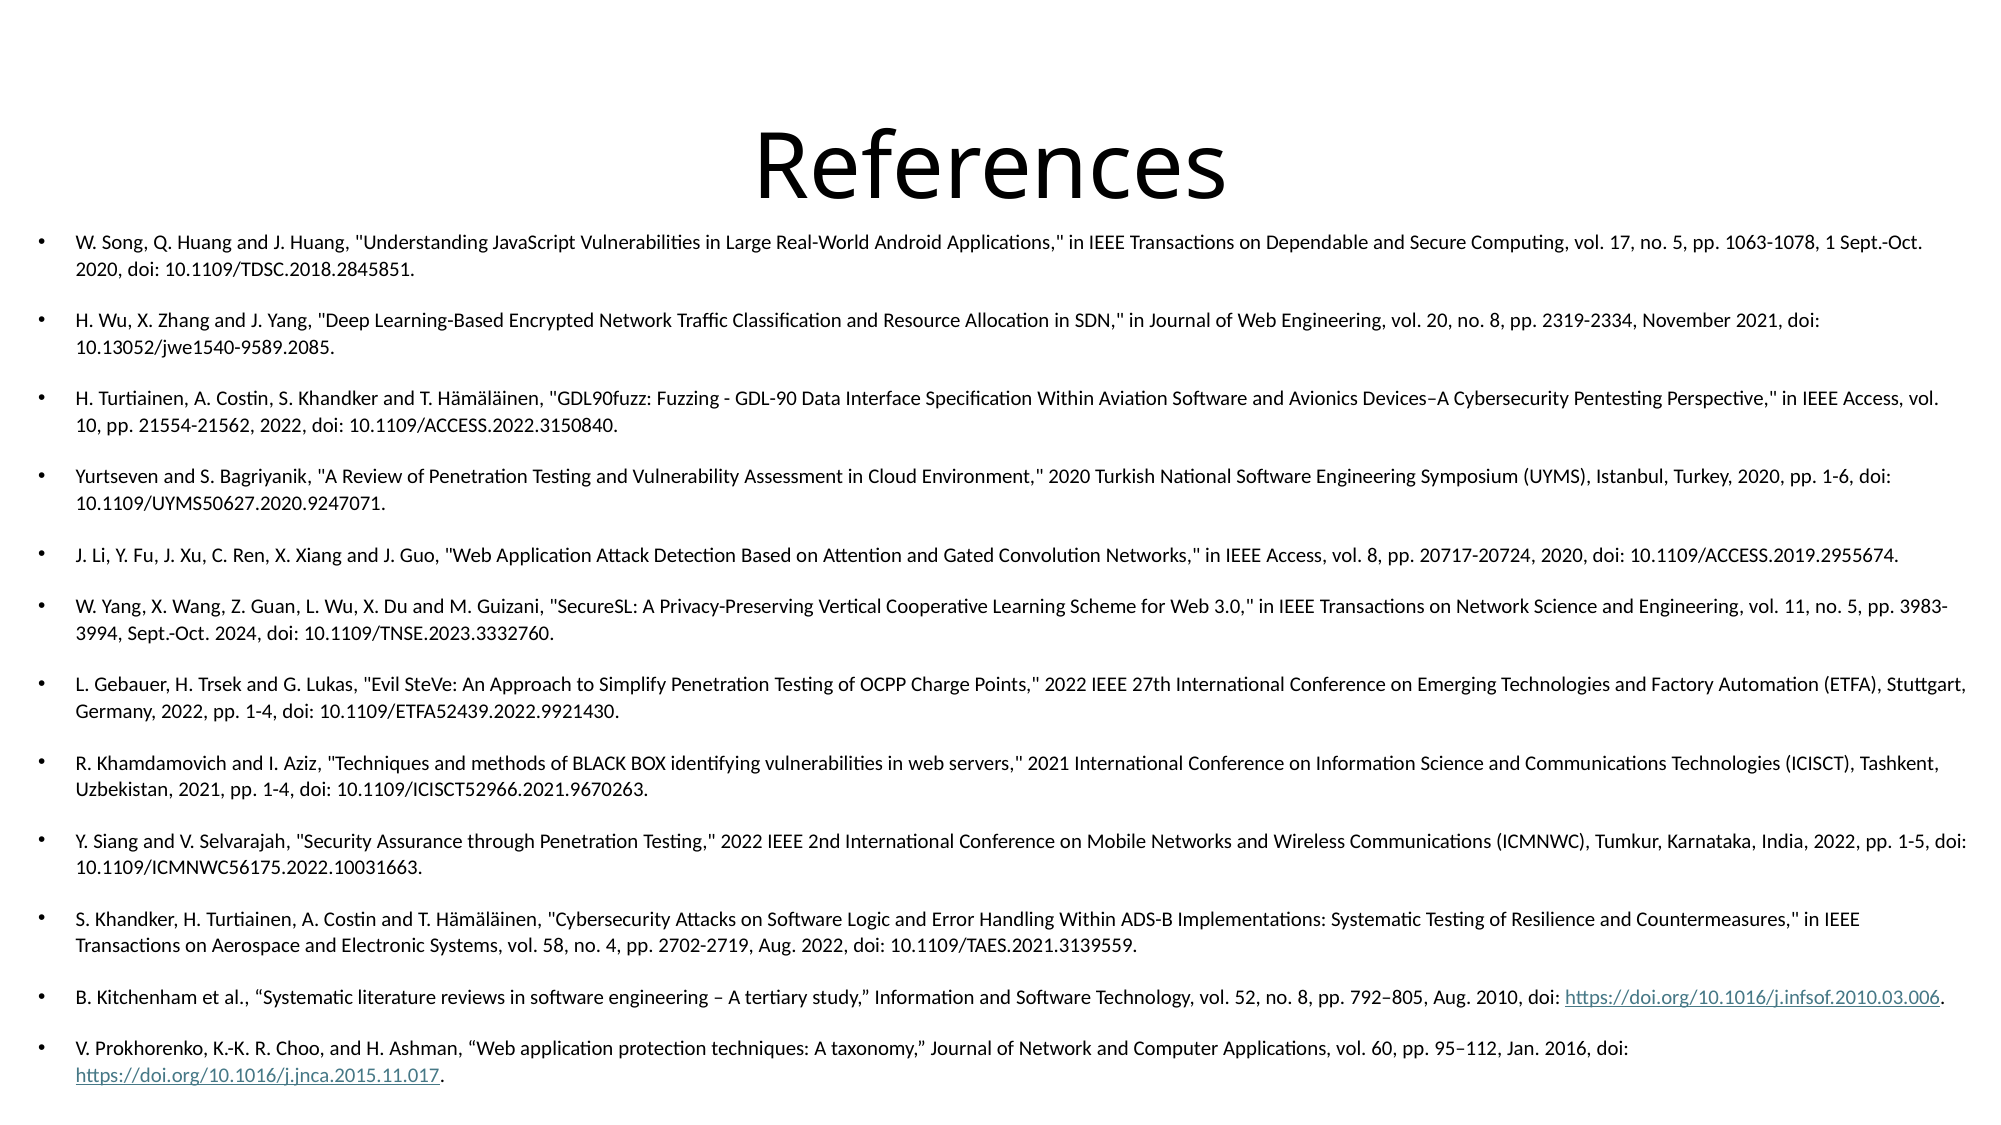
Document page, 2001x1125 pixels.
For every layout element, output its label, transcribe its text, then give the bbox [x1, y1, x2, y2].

list W. Song, Q. Huang and J. Huang, "Understanding JavaScript Vulnerabilities in Large Real-World Android Applications," in IEEE Transactions on Dependable and Secure Computing, vol. 17, no. 5, pp. 1063-1078, 1 Sept.-Oct. 2020, doi: 10.1109/TDSC.2018.2845851. H. Wu, X. Zhang and J. Yang, "Deep Learning-Based Encrypted Network Traffic Classification and Resource Allocation in SDN," in Journal of Web Engineering, vol. 20, no. 8, pp. 2319-2334, November 2021, doi: 10.13052/jwe1540-9589.2085. H. Turtiainen, A. Costin, S. Khandker and T. Hämäläinen, "GDL90fuzz: Fuzzing - GDL-90 Data Interface Specification Within Aviation Software and Avionics Devices–A Cybersecurity Pentesting Perspective," in IEEE Access, vol. 10, pp. 21554-21562, 2022, doi: 10.1109/ACCESS.2022.3150840. Yurtseven and S. Bagriyanik, "A Review of Penetration Testing and Vulnerability Assessment in Cloud Environment," 2020 Turkish National Software Engineering Symposium (UYMS), Istanbul, Turkey, 2020, pp. 1-6, doi: 10.1109/UYMS50627.2020.9247071. J. Li, Y. Fu, J. Xu, C. Ren, X. Xiang and J. Guo, "Web Application Attack Detection Based on Attention and Gated Convolution Networks," in IEEE Access, vol. 8, pp. 20717-20724, 2020, doi: 10.1109/ACCESS.2019.2955674. W. Yang, X. Wang, Z. Guan, L. Wu, X. Du and M. Guizani, "SecureSL: A Privacy-Preserving Vertical Cooperative Learning Scheme for Web 3.0," in IEEE Transactions on Network Science and Engineering, vol. 11, no. 5, pp. 3983-3994, Sept.-Oct. 2024, doi: 10.1109/TNSE.2023.3332760. L. Gebauer, H. Trsek and G. Lukas, "Evil SteVe: An Approach to Simplify Penetration Testing of OCPP Charge Points," 2022 IEEE 27th International Conference on Emerging Technologies and Factory Automation (ETFA), Stuttgart, Germany, 2022, pp. 1-4, doi: 10.1109/ETFA52439.2022.9921430. R. Khamdamovich and I. Aziz, "Techniques and methods of BLACK BOX identifying vulnerabilities in web servers," 2021 International Conference on Information Science and Communications Technologies (ICISCT), Tashkent, Uzbekistan, 2021, pp. 1-4, doi: 10.1109/ICISCT52966.2021.9670263. Y. Siang and V. Selvarajah, "Security Assurance through Penetration Testing," 2022 IEEE 2nd International Conference on Mobile Networks and Wireless Communications (ICMNWC), Tumkur, Karnataka, India, 2022, pp. 1-5, doi: 10.1109/ICMNWC56175.2022.10031663. S. Khandker, H. Turtiainen, A. Costin and T. Hämäläinen, "Cybersecurity Attacks on Software Logic and Error Handling Within ADS-B Implementations: Systematic Testing of Resilience and Countermeasures," in IEEE Transactions on Aerospace and Electronic Systems, vol. 58, no. 4, pp. 2702-2719, Aug. 2022, doi: 10.1109/TAES.2021.3139559. B. Kitchenham et al., “Systematic literature reviews in software engineering – A tertiary study,” Information and Software Technology, vol. 52, no. 8, pp. 792–805, Aug. 2010, doi: https://doi.org/10.1016/j.infsof.2010.03.006. V. Prokhorenko, K.-K. R. Choo, and H. Ashman, “Web application protection techniques: A taxonomy,” Journal of Network and Computer Applications, vol. 60, pp. 95–112, Jan. 2016, doi: https://doi.org/10.1016/j.jnca.2015.11.017. [23, 219, 1984, 1113]
title References [137, 59, 1863, 219]
